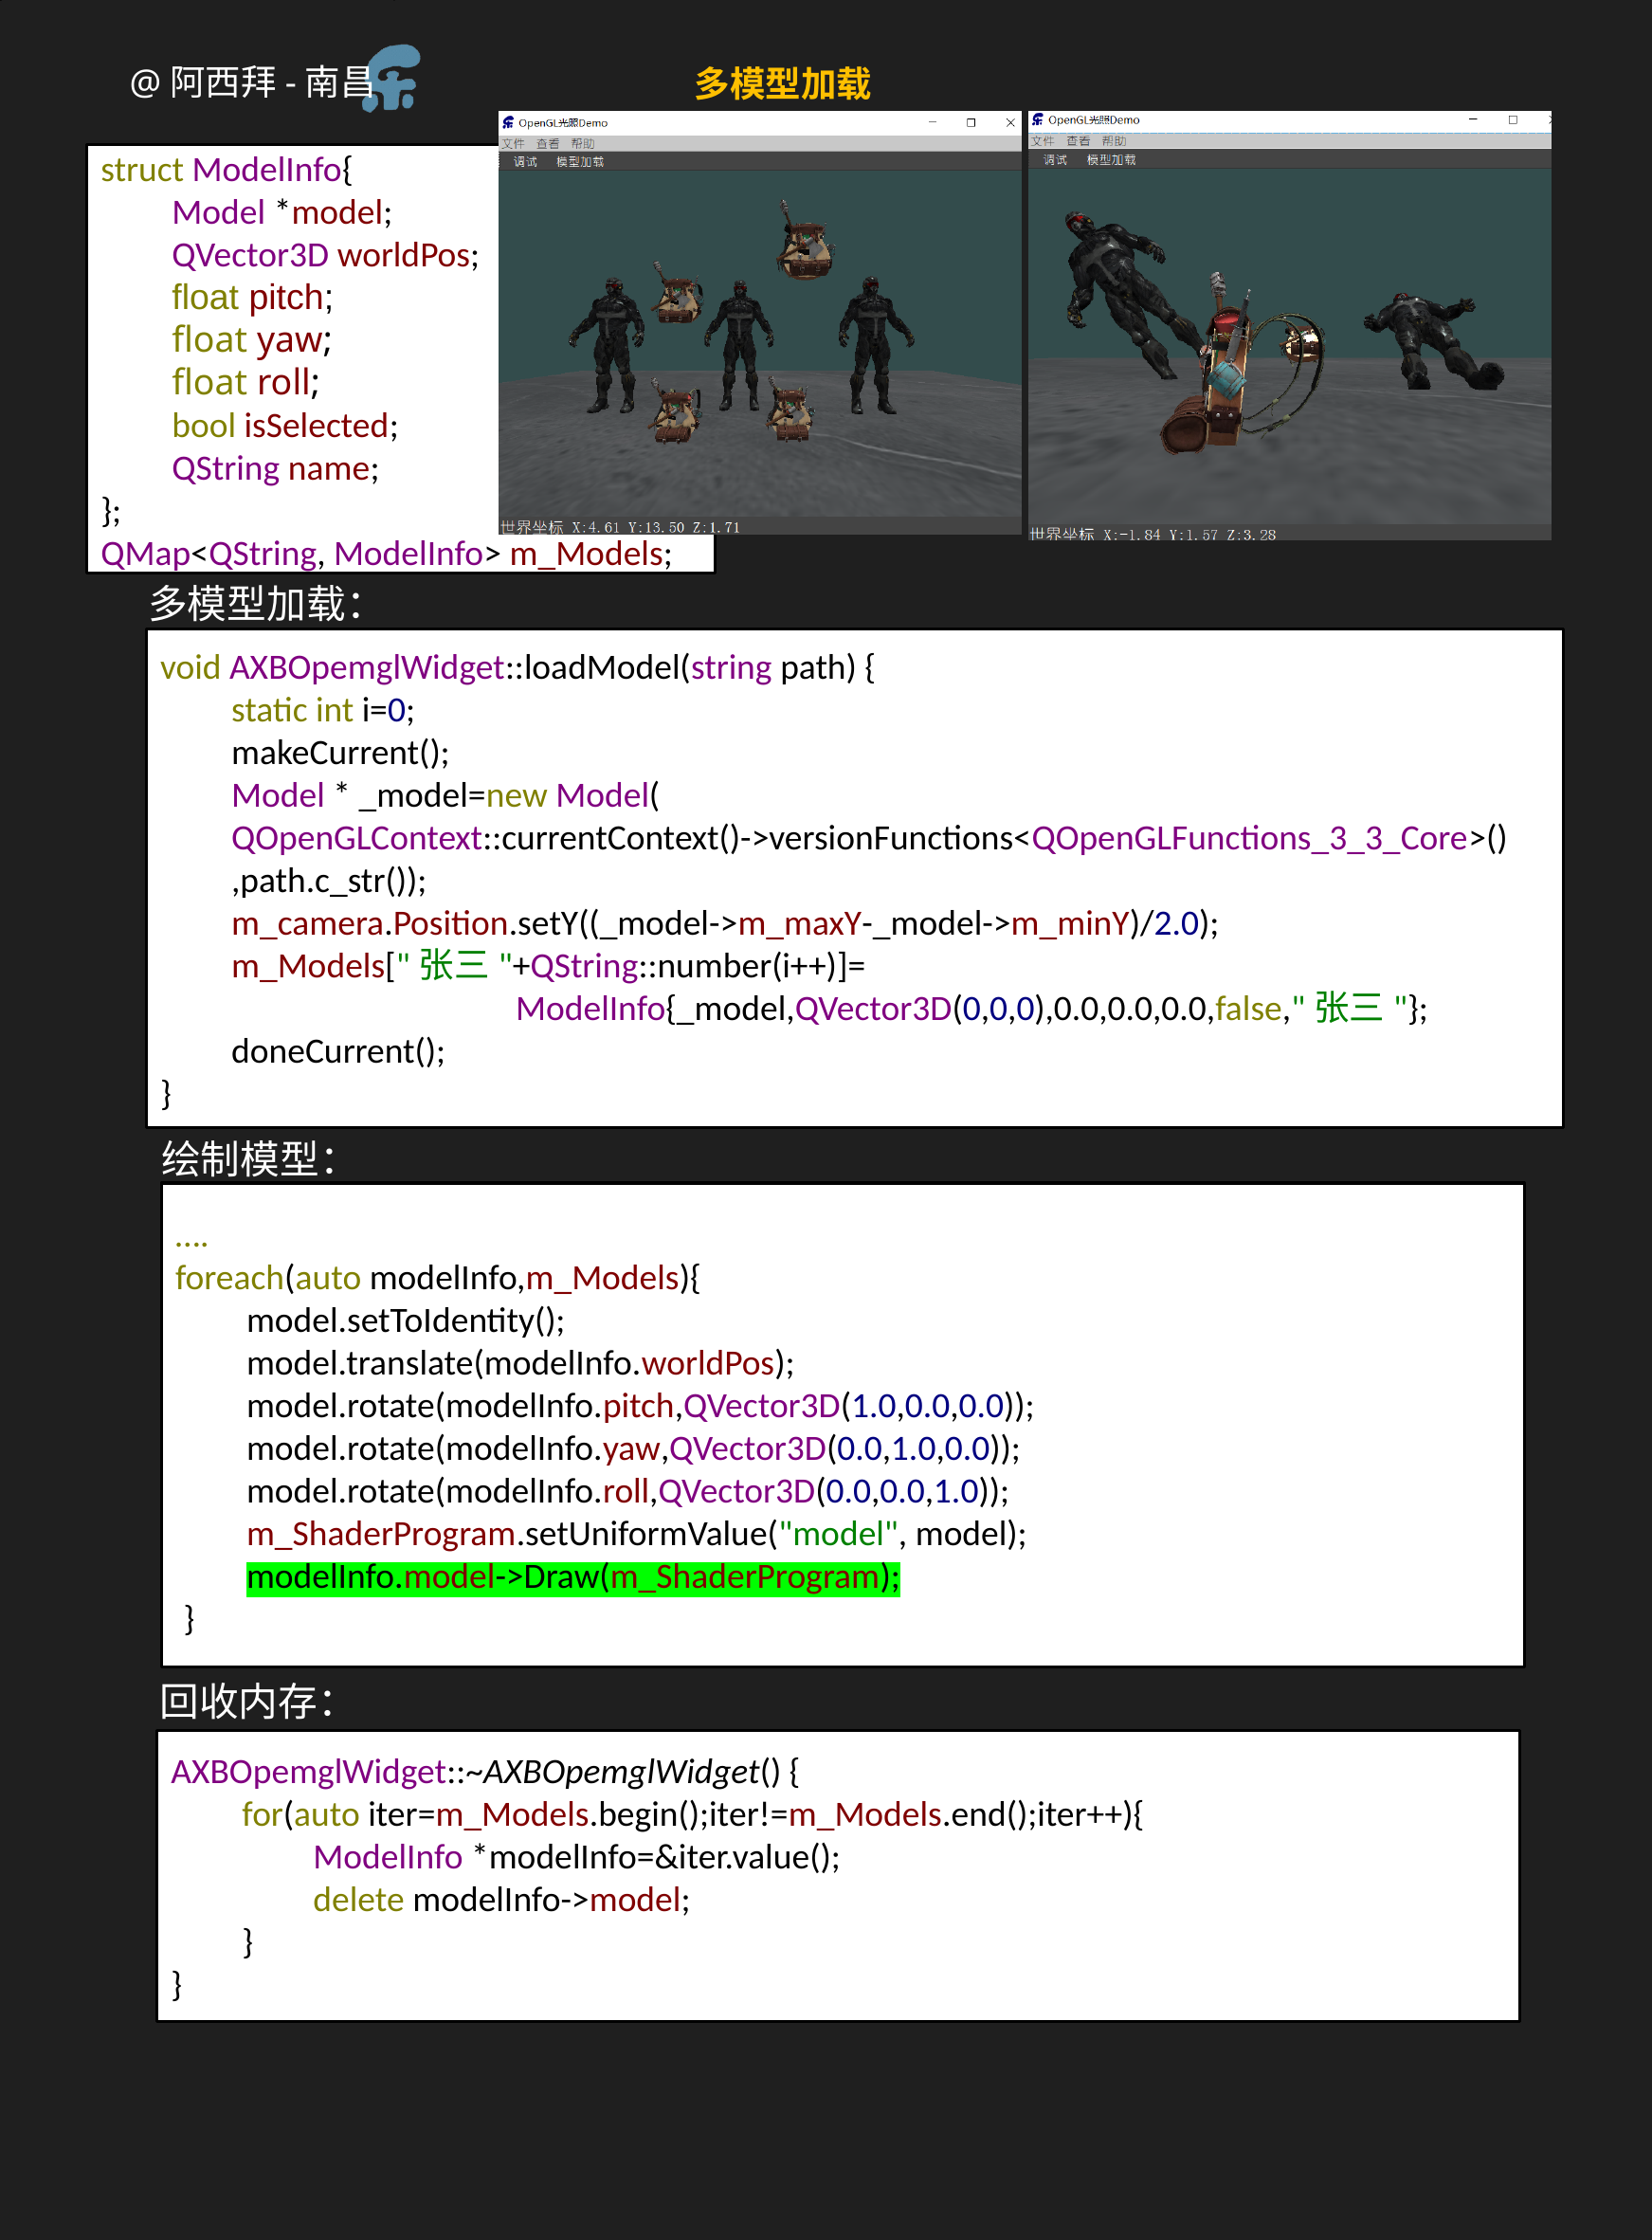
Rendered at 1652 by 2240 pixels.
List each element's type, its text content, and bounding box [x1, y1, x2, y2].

text_box 回收内存： [145, 1669, 372, 1732]
text_box 多模型加载： [134, 572, 400, 634]
text_box AXBOpemglWidget::~AXBOpemglWidget() { for(auto iter=m_Models.begin();iter!=m_Models.end();iter++){ ModelInfo *modelInfo=&iter.value(); delete modelInfo->model; } } [155, 1729, 1521, 2023]
text_box 绘制模型： [147, 1127, 373, 1190]
picture [0, 0, 1652, 2240]
text_box struct ModelInfo{ Model *model; QVector3D worldPos; float pitch; float yaw; float roll; bool isSelected; QString name; }; QMap<QString, ModelInfo> m_Models; [85, 143, 717, 574]
text_box void AXBOpemglWidget::loadModel(string path) { static int i=0; makeCurrent(); Model * _model=new Model( QOpenGLContext::currentContext()->versionFunctions<QOpenGLFunctions_3_3_Core>() ,path.c_str()); m_camera.Position.setY((_model->m_maxY-_model->m_minY)/2.0); m_Models["张三"+QString::number(i++)]= ModelInfo{_model,QVector3D(0,0,0),0.0,0.0,0.0,false,"张三"}; doneCurrent(); } [145, 628, 1565, 1129]
text_box …. foreach(auto modelInfo,m_Models){ model.setToIdentity(); model.translate(modelInfo.worldPos); model.rotate(modelInfo.pitch,QVector3D(1.0,0.0,0.0)); model.rotate(modelInfo.yaw,QVector3D(0.0,1.0,0.0)); model.rotate(modelInfo.roll,QVector3D(0.0,0.0,1.0)); m_ShaderProgram.setUniformValue("model", model); modelInfo.model->Draw(m_ShaderProgram); } [160, 1181, 1526, 1668]
text_box 多模型加载 [367, 54, 1200, 112]
